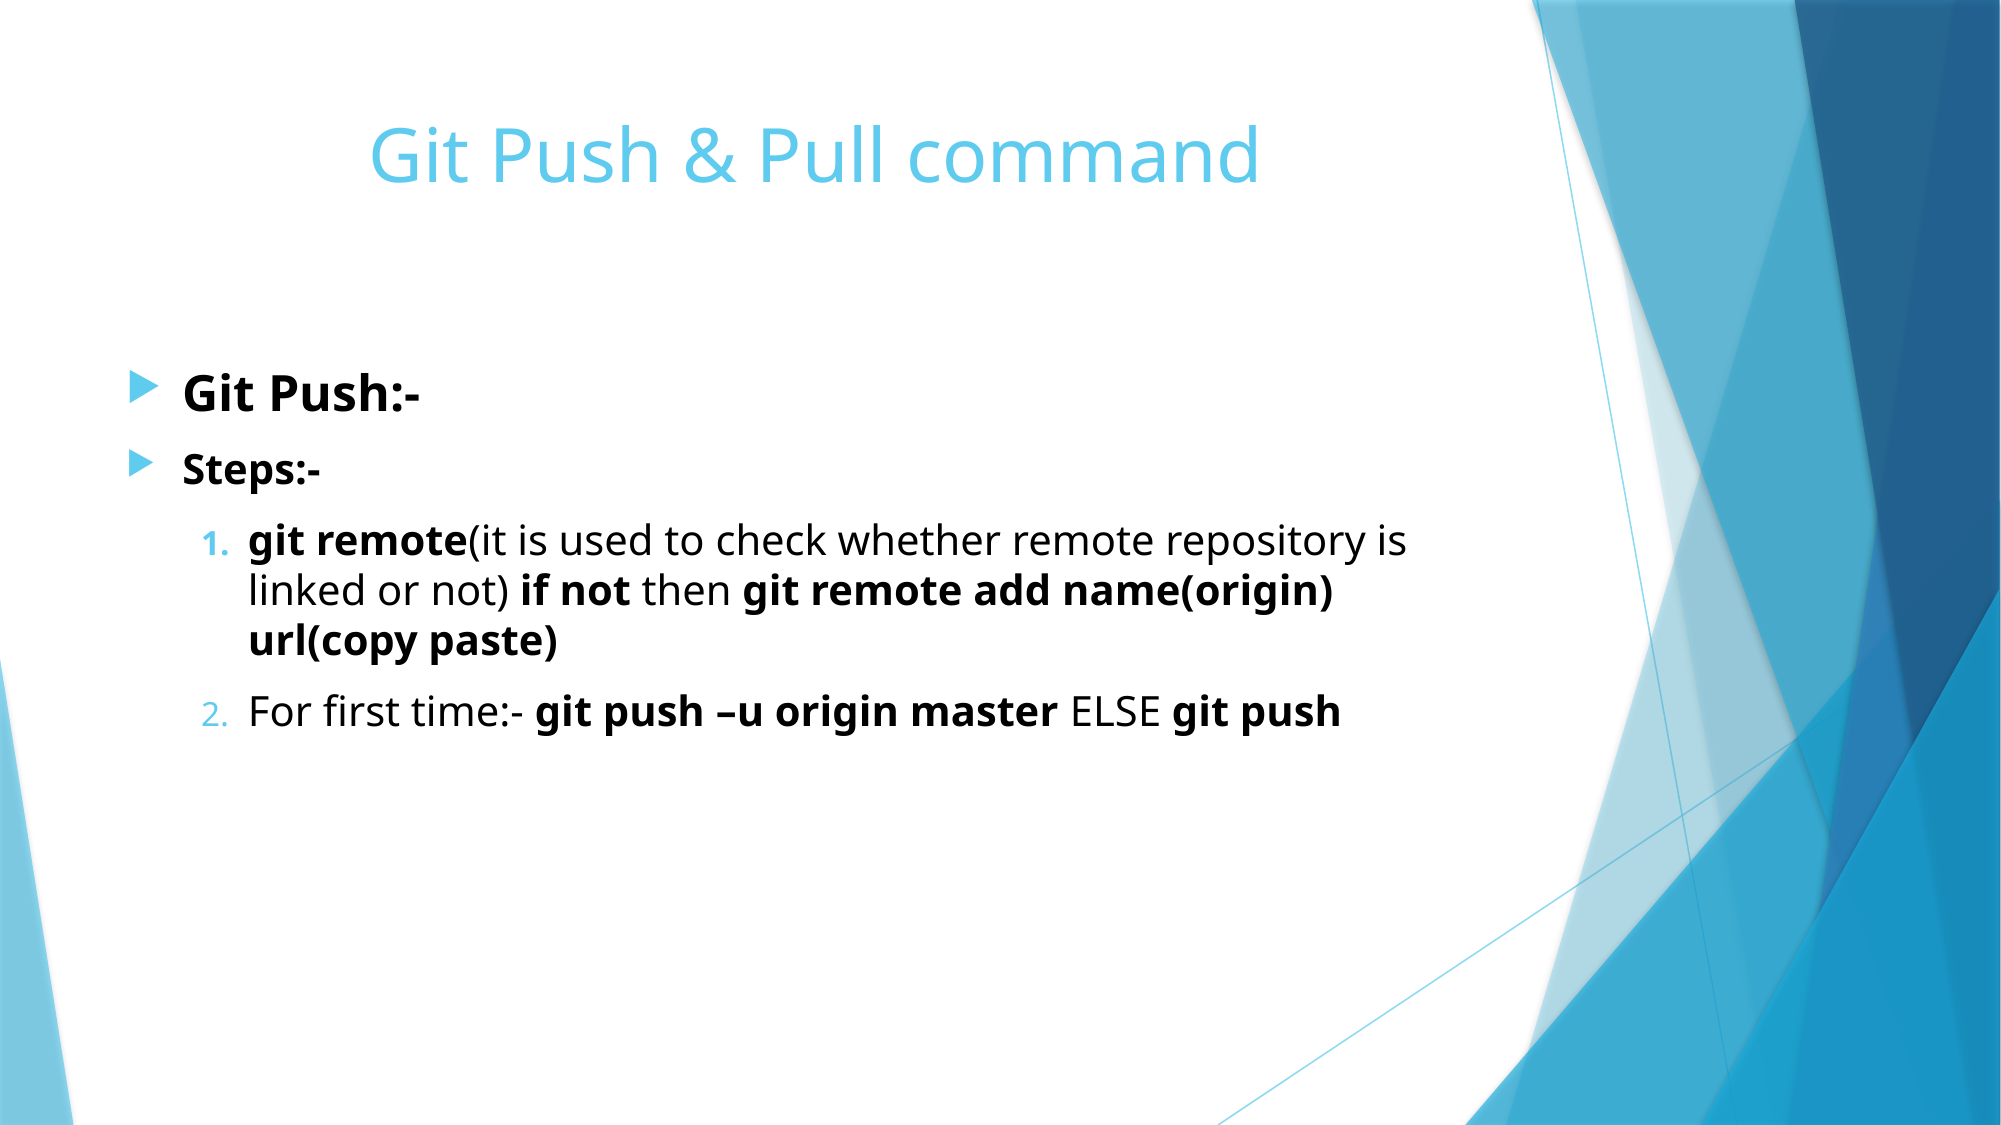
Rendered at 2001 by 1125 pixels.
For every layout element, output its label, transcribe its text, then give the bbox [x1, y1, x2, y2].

list Git Push:- Steps:- git remote(it is used to check whether remote repository is linked or not) if not then git remote add name(origin) url(copy paste) For first time:- git push –u origin master ELSE git push [111, 354, 1522, 992]
title Git Push & Pull command [111, 99, 1522, 317]
